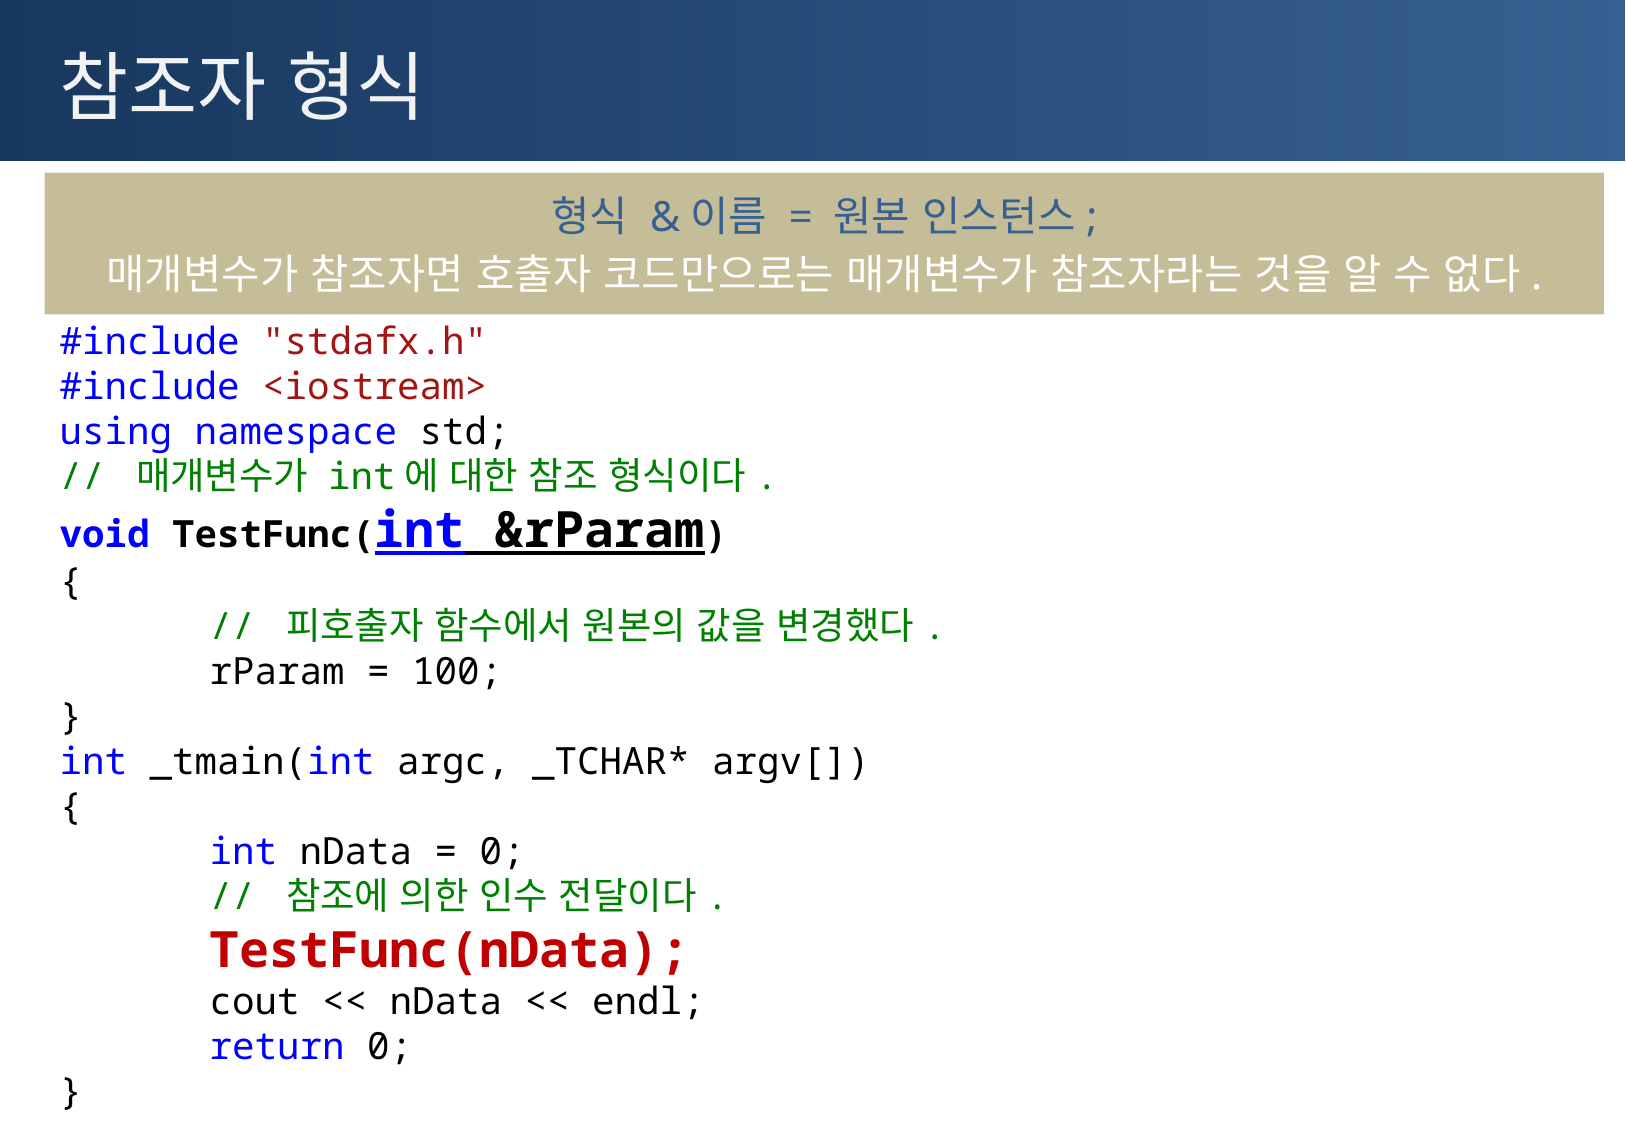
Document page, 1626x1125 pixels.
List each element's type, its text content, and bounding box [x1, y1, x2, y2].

title 참조자 형식 [44, 19, 1604, 149]
text_box #include "stdafx.h" #include <iostream> using namespace std; // 매개변수가 int에 대한 참조 형식이다. void TestFunc(int &rParam) { // 피호출자 함수에서 원본의 값을 변경했다. rParam = 100; } int _tmain(int argc, _TCHAR* argv[]) { int nData = 0; // 참조에 의한 인수 전달이다. TestFunc(nData); cout << nData << endl; return 0; } [44, 309, 1625, 1120]
list 형식 &이름 = 원본 인스턴스; 매개변수가 참조자면 호출자 코드만으로는 매개변수가 참조자라는 것을 알 수 없다. [44, 172, 1604, 309]
